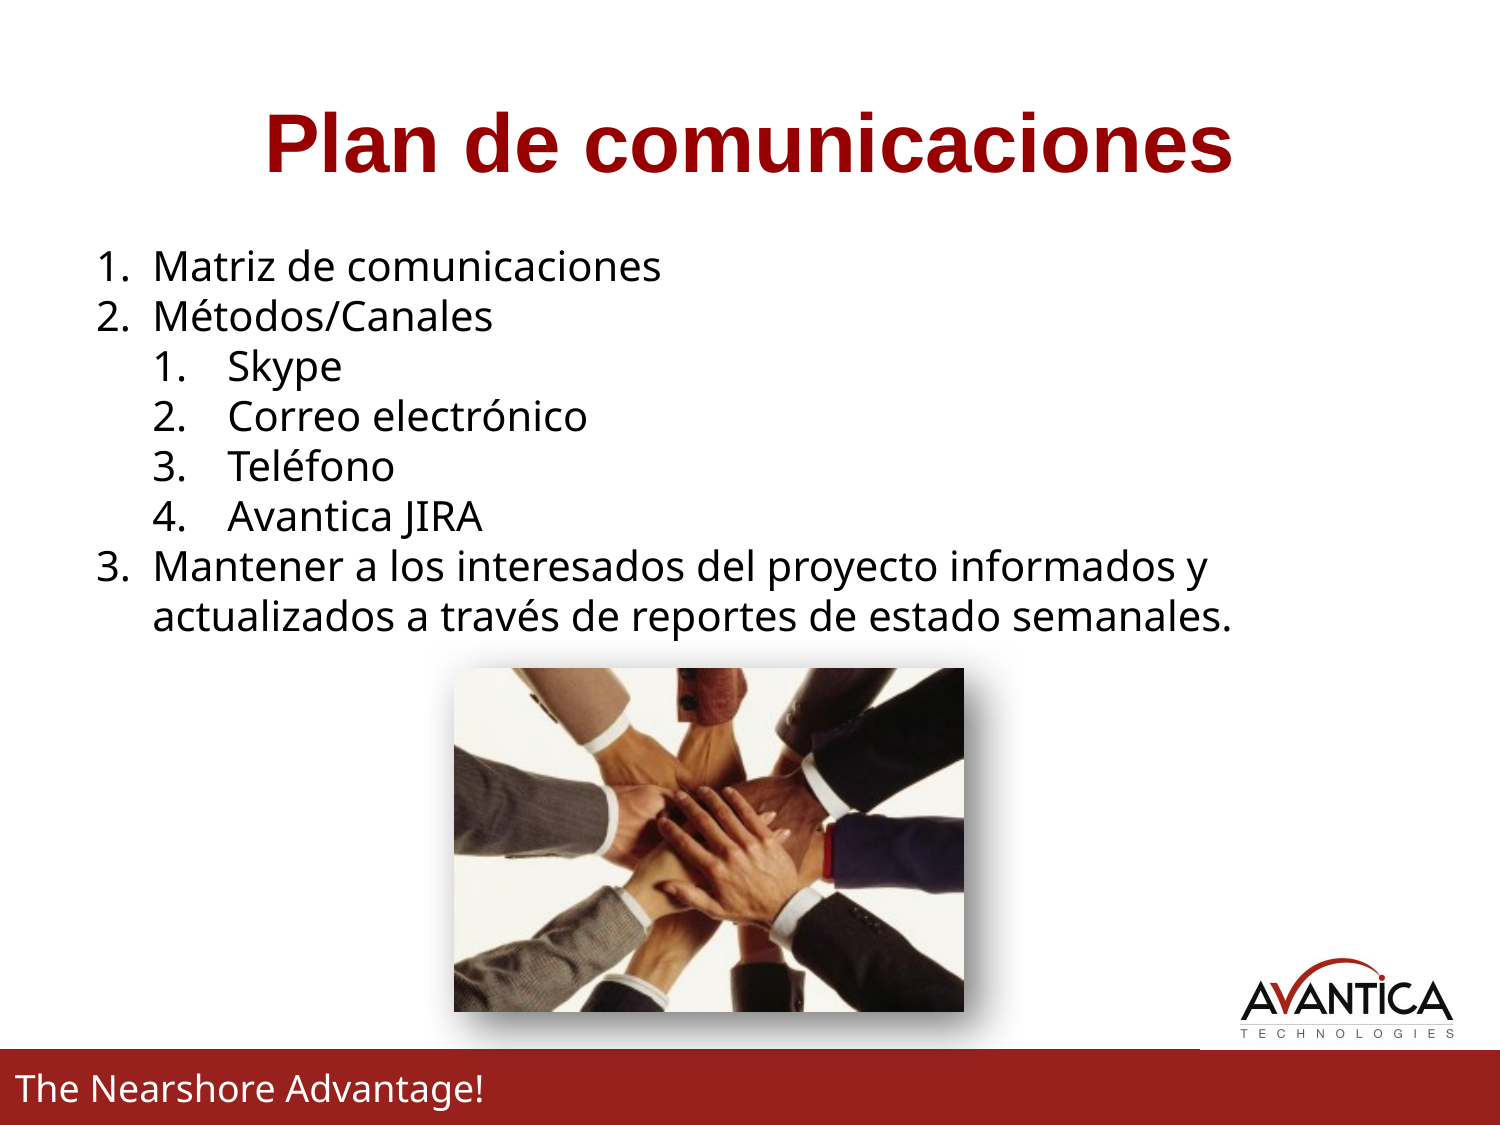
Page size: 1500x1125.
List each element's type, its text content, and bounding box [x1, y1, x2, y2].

title Plan de comunicaciones [74, 44, 1426, 233]
picture [1200, 949, 1500, 1050]
text_box Matriz de comunicaciones Métodos/Canales Skype Correo electrónico Teléfono Avantica JIRA Mantener a los interesados del proyecto informados y actualizados a través de reportes de estado semanales. [81, 232, 1425, 648]
picture [454, 668, 965, 1012]
